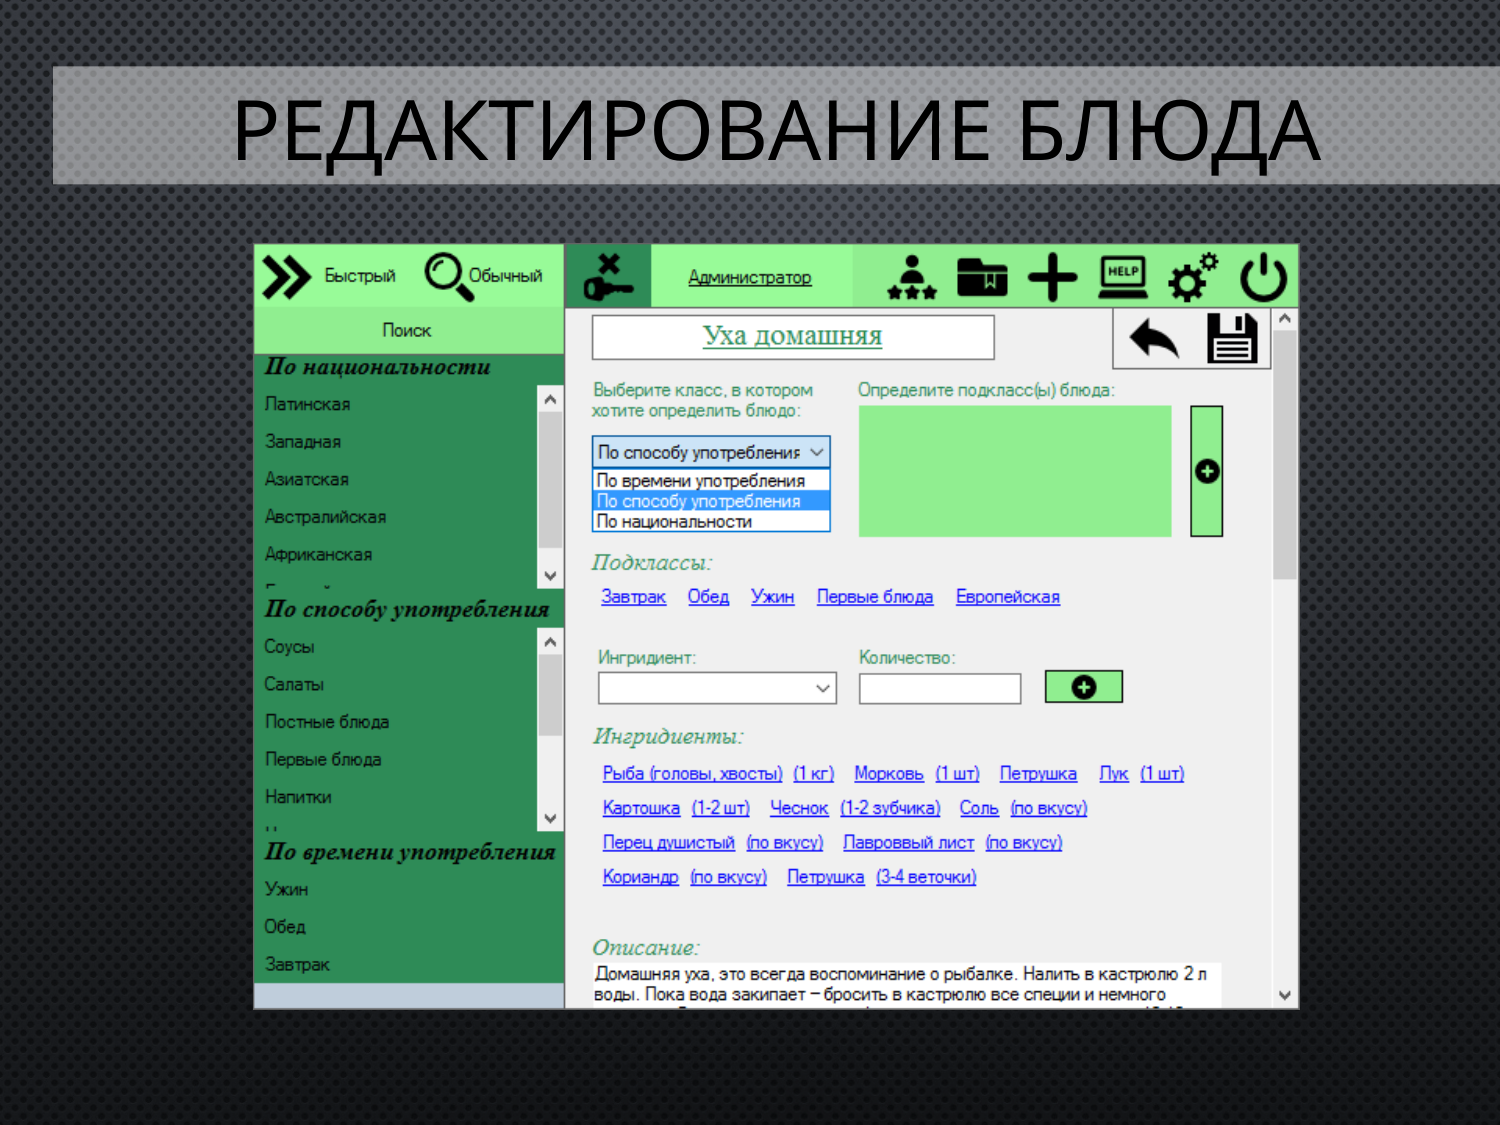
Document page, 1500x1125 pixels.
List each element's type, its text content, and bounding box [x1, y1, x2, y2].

title Редактирование Блюда [53, 66, 1500, 185]
picture [252, 243, 1301, 1010]
